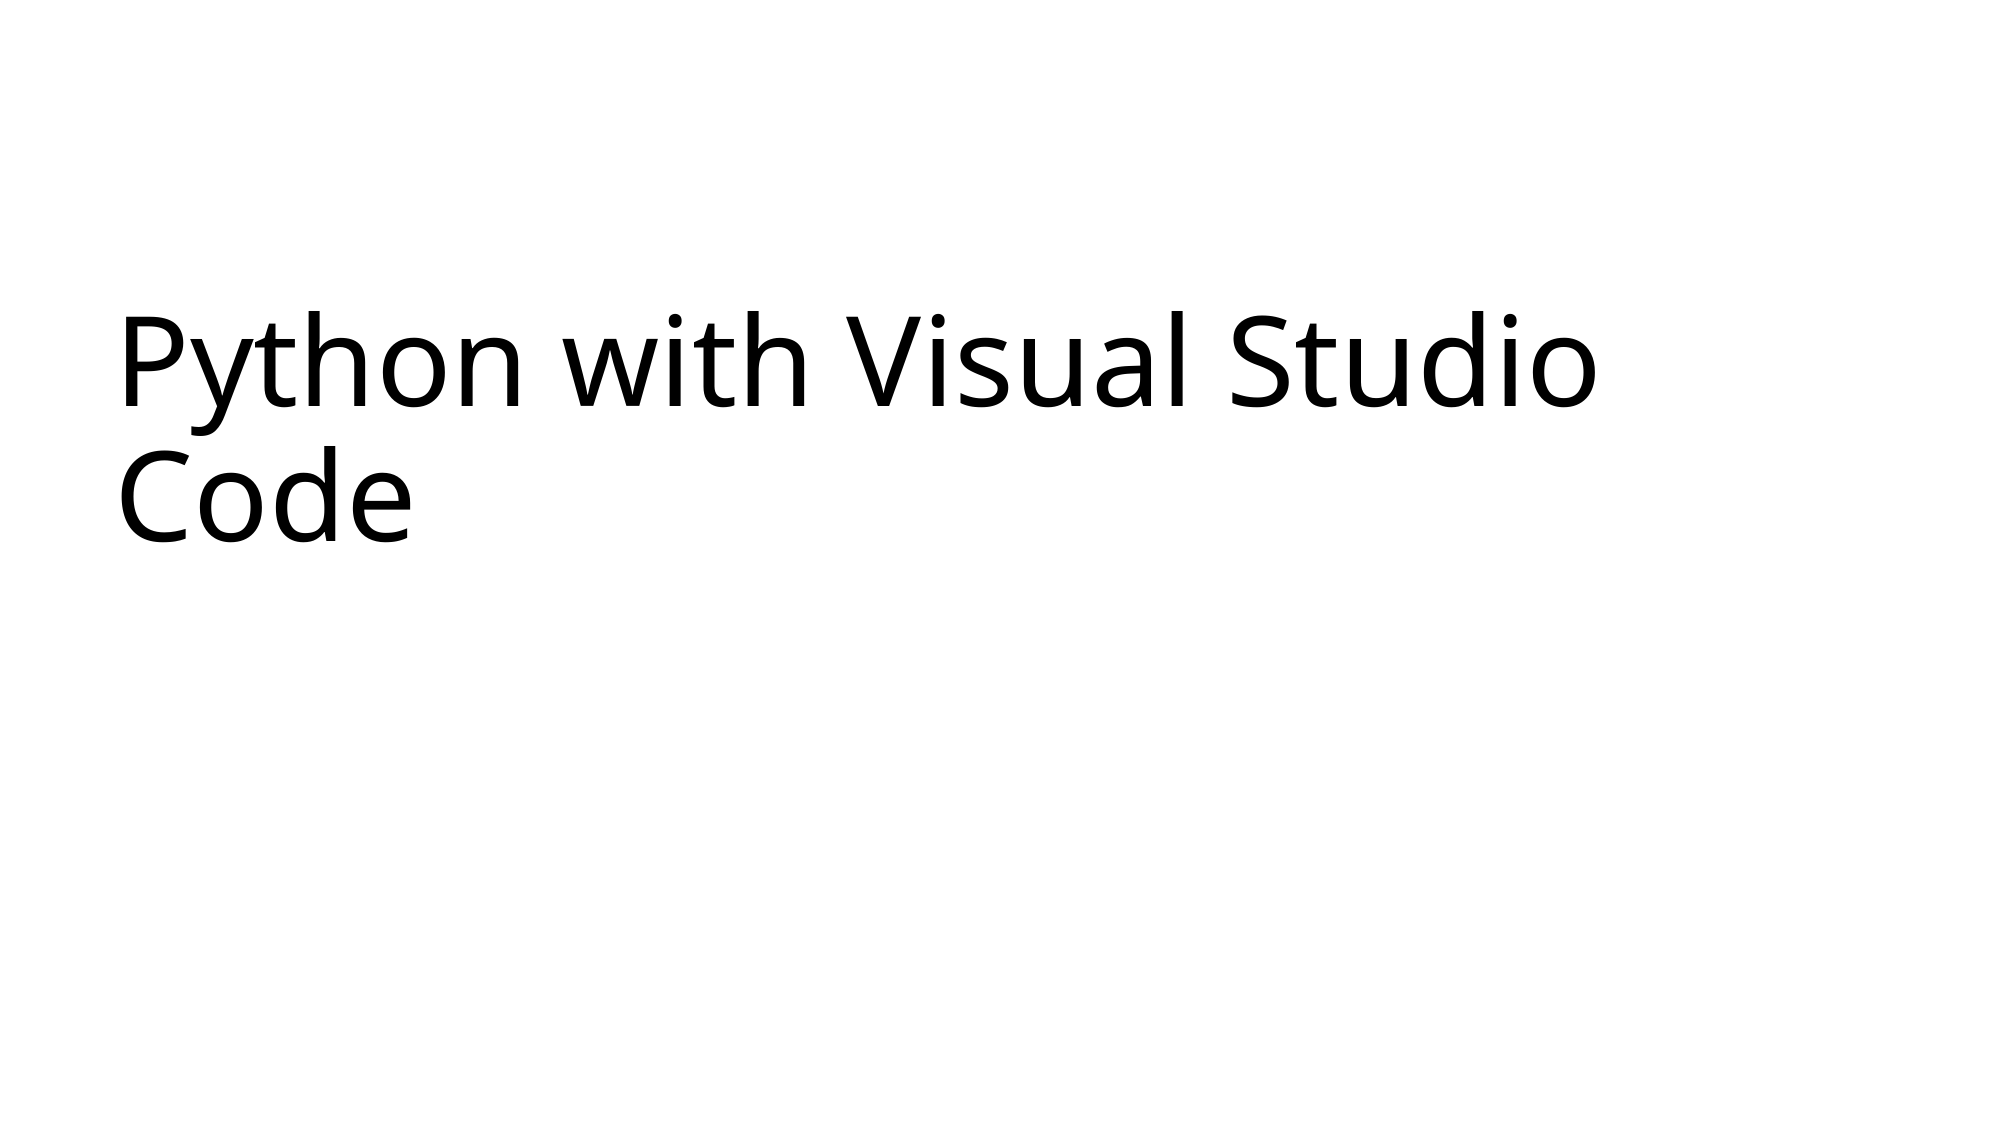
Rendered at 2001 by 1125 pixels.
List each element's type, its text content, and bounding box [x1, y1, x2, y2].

title Python with Visual Studio Code [99, 184, 1910, 576]
